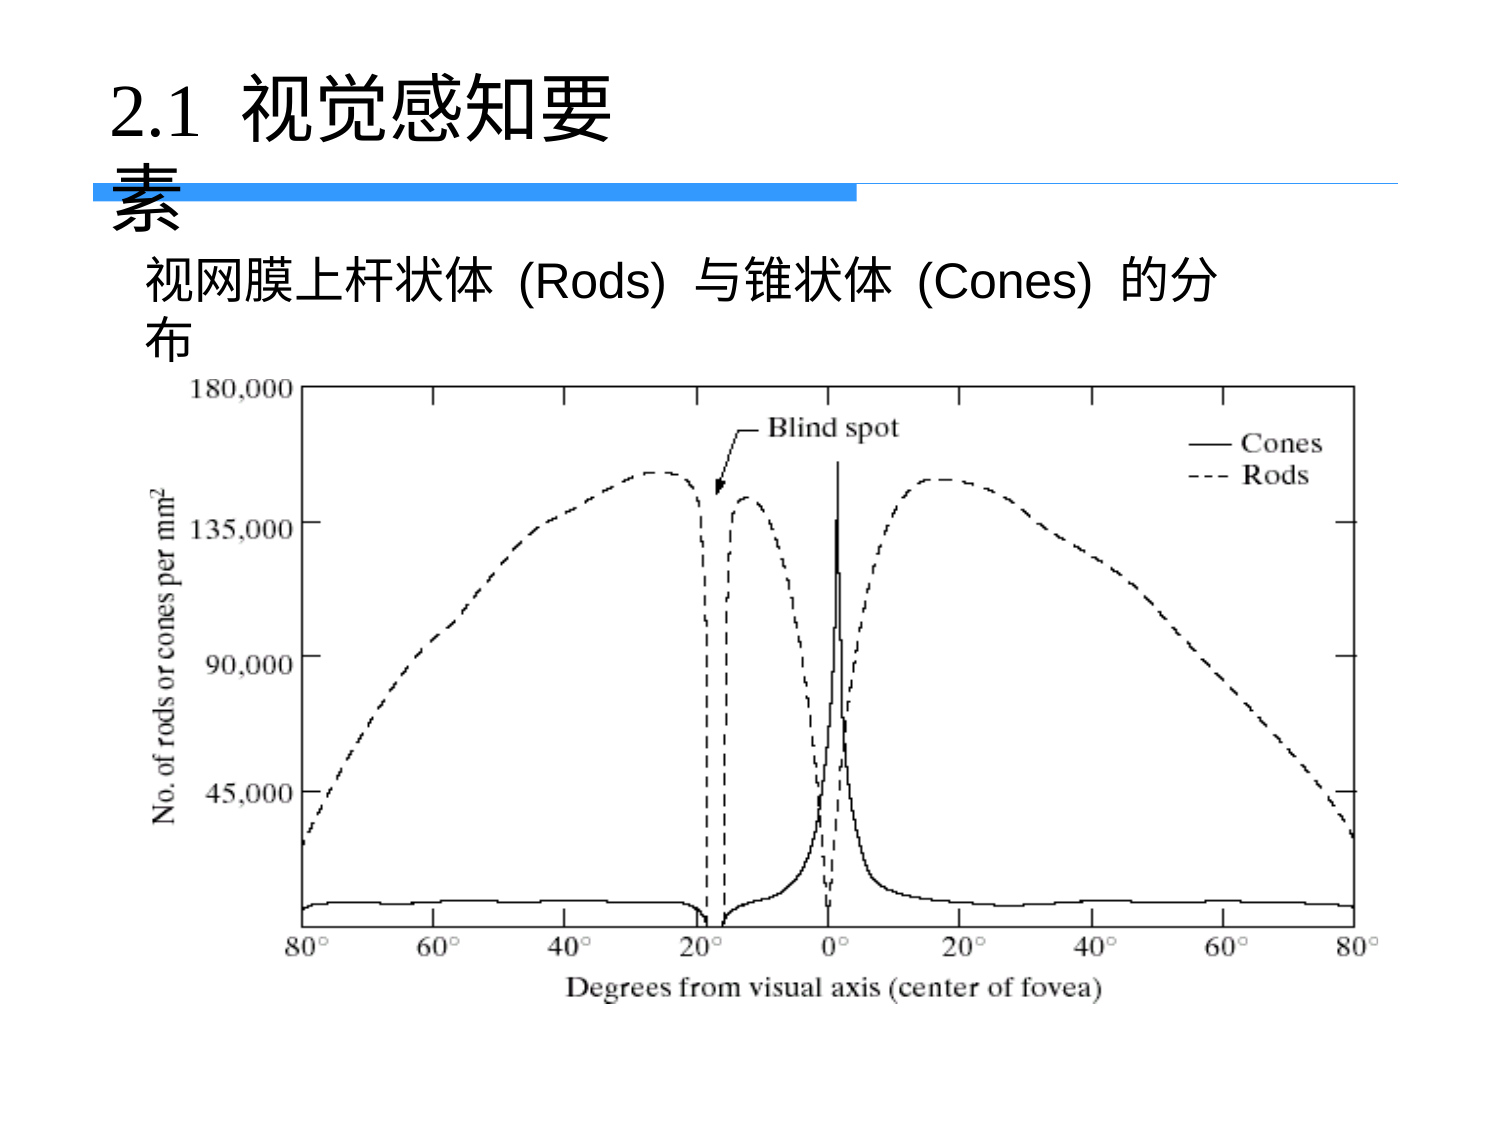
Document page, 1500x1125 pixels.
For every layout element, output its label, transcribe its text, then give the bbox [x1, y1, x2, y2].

text_box 2.1 视觉感知要素 [107, 59, 674, 242]
text_box 视网膜上杆状体 (Rods) 与锥状体 (Cones) 的分布 [142, 246, 1231, 369]
text_box [149, 379, 1379, 1004]
